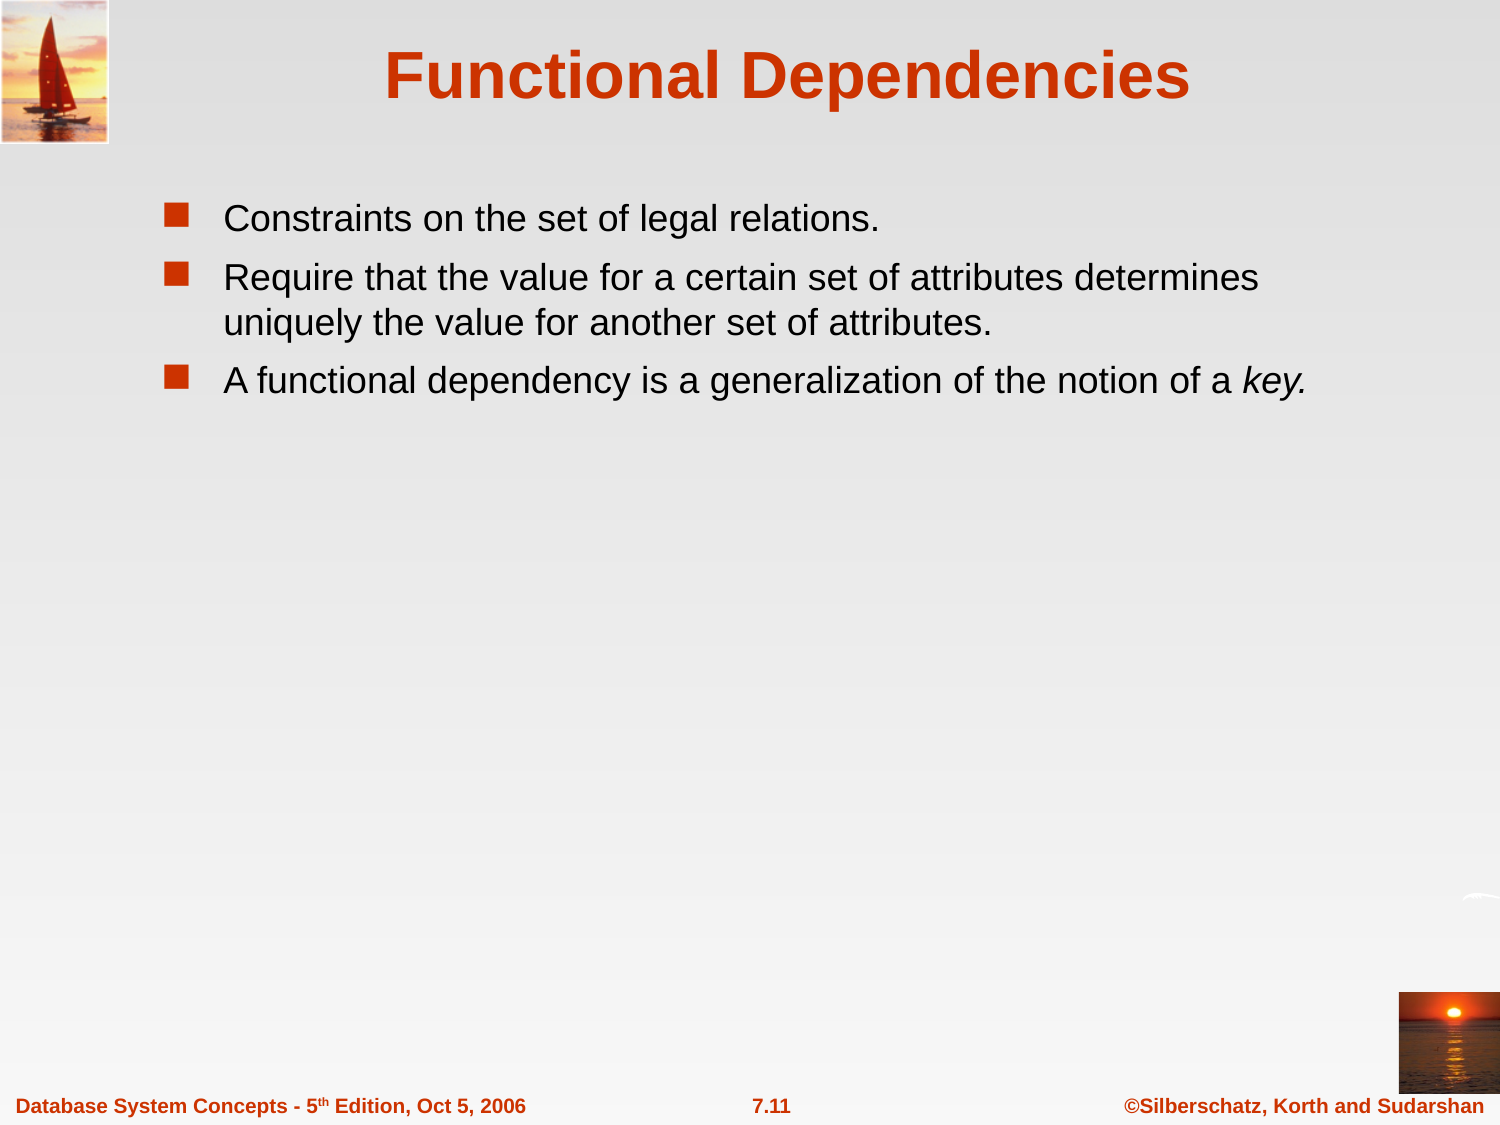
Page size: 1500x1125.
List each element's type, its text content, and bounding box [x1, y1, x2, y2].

list Constraints on the set of legal relations. Require that the value for a certain set of attributes determines uniquely the value for another set of attributes. A functional dependency is a generalization of the notion of a key. [151, 186, 1410, 992]
picture [1398, 992, 1500, 1094]
title Functional Dependencies [125, 18, 1452, 120]
picture [0, 0, 109, 144]
